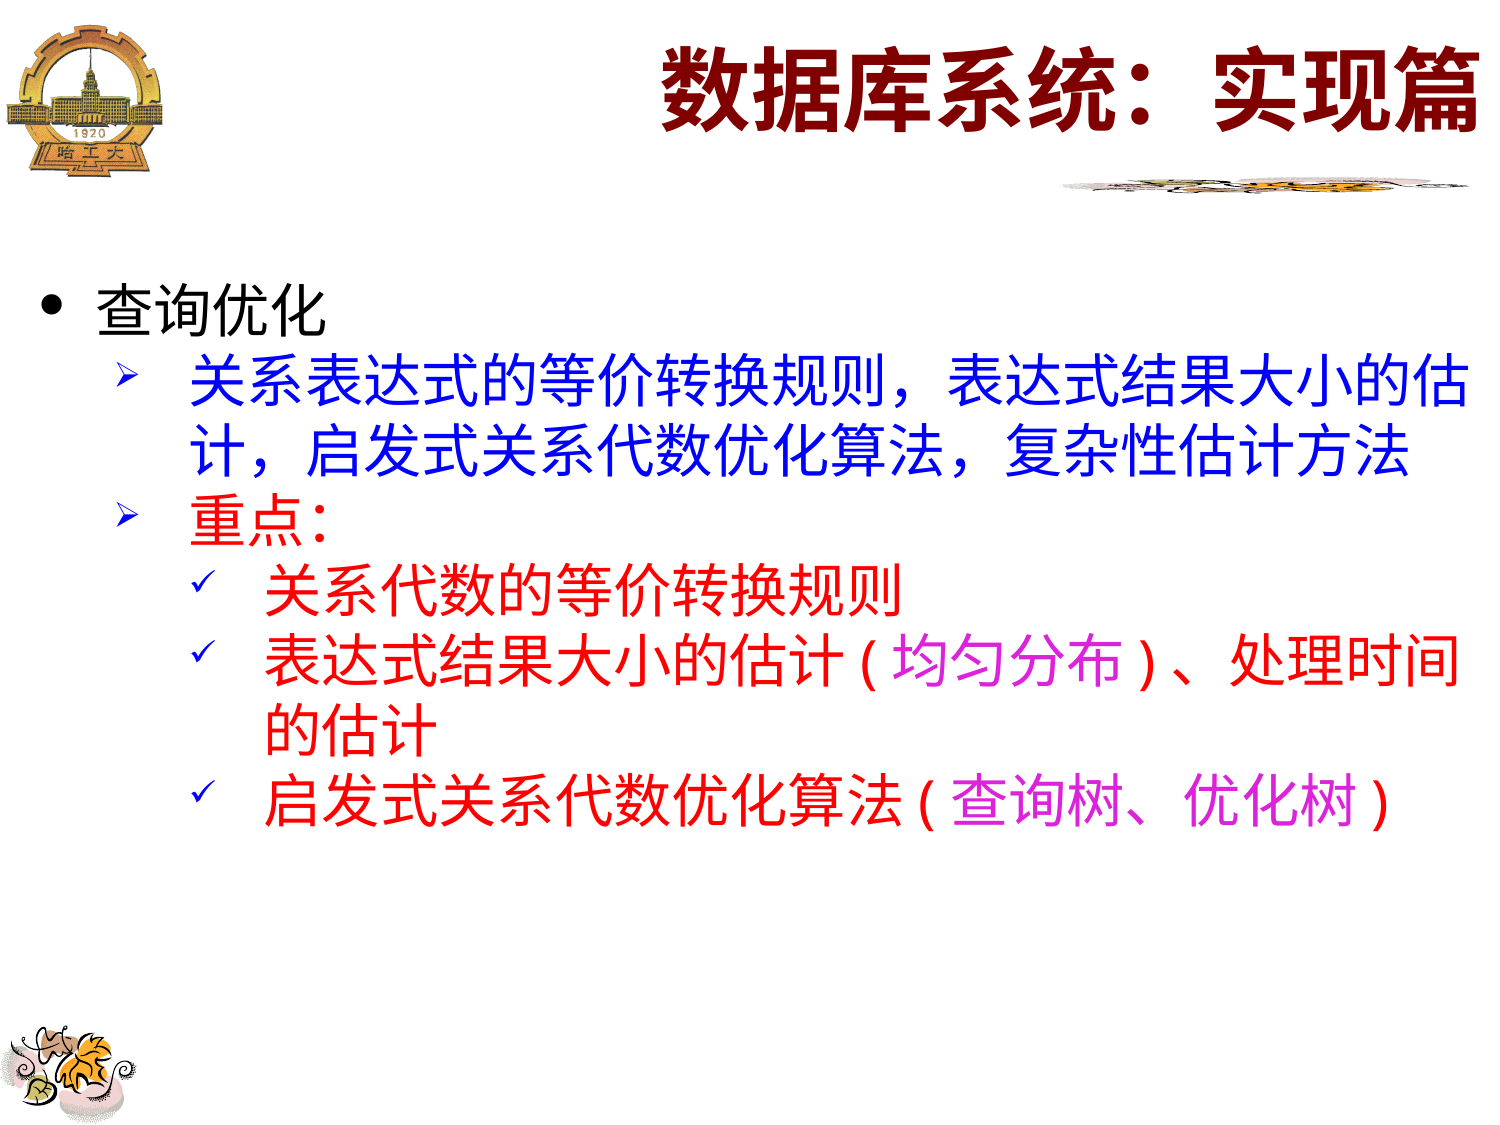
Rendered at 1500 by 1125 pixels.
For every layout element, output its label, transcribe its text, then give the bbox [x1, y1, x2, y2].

picture [0, 24, 175, 182]
text_box 查询优化 关系表达式的等价转换规则，表达式结果大小的估计，启发式关系代数优化算法，复杂性估计方法 重点： 关系代数的等价转换规则 表达式结果大小的估计(均匀分布)、处理时间的估计 启发式关系代数优化算法(查询树、优化树) [23, 267, 1500, 992]
text_box 数据库系统：实现篇 [162, 0, 1500, 175]
